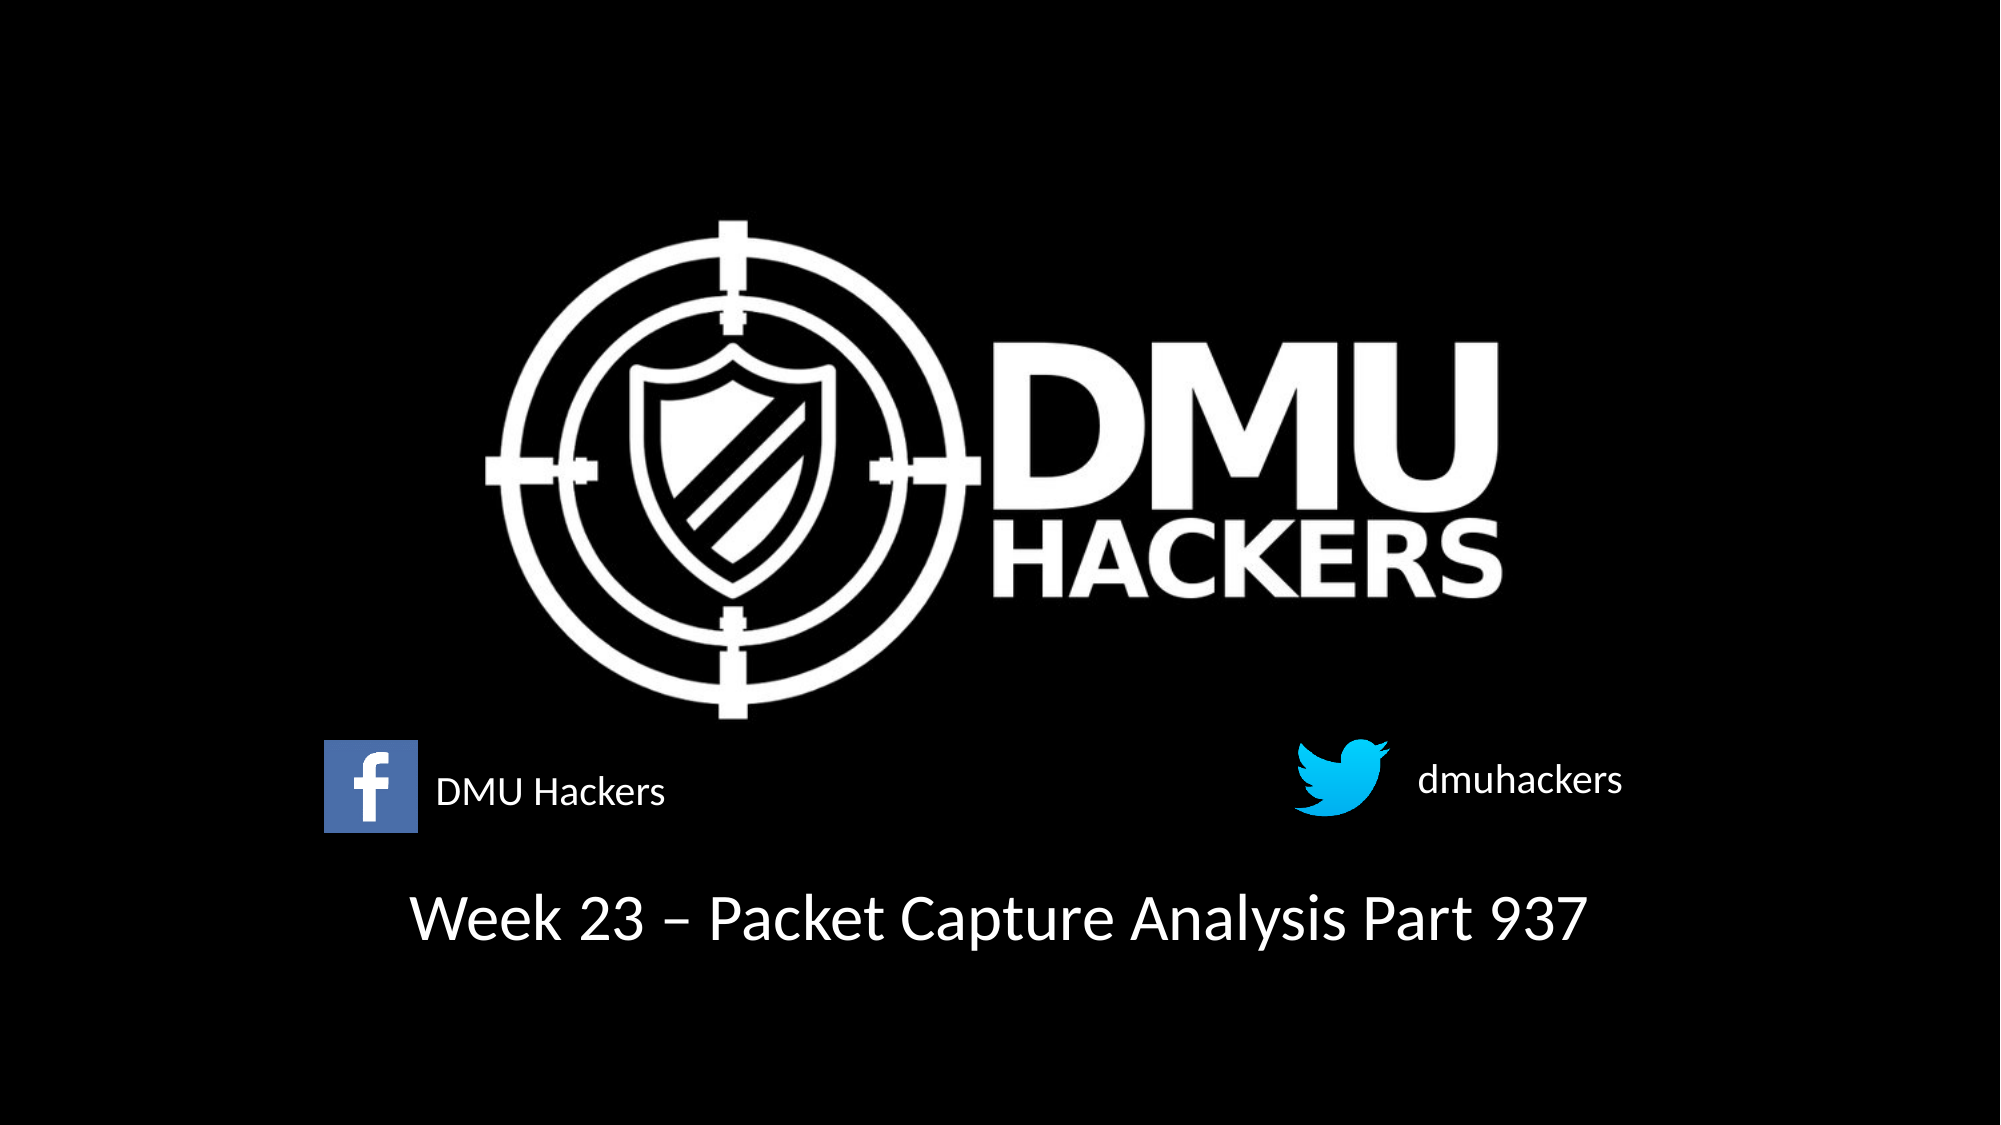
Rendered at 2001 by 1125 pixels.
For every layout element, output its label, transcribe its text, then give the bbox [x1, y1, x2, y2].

text_box DMU Hackers [421, 816, 681, 822]
picture [0, 135, 2000, 834]
text_box Week 23 – Packet Capture Analysis Part 937 [0, 866, 2000, 962]
